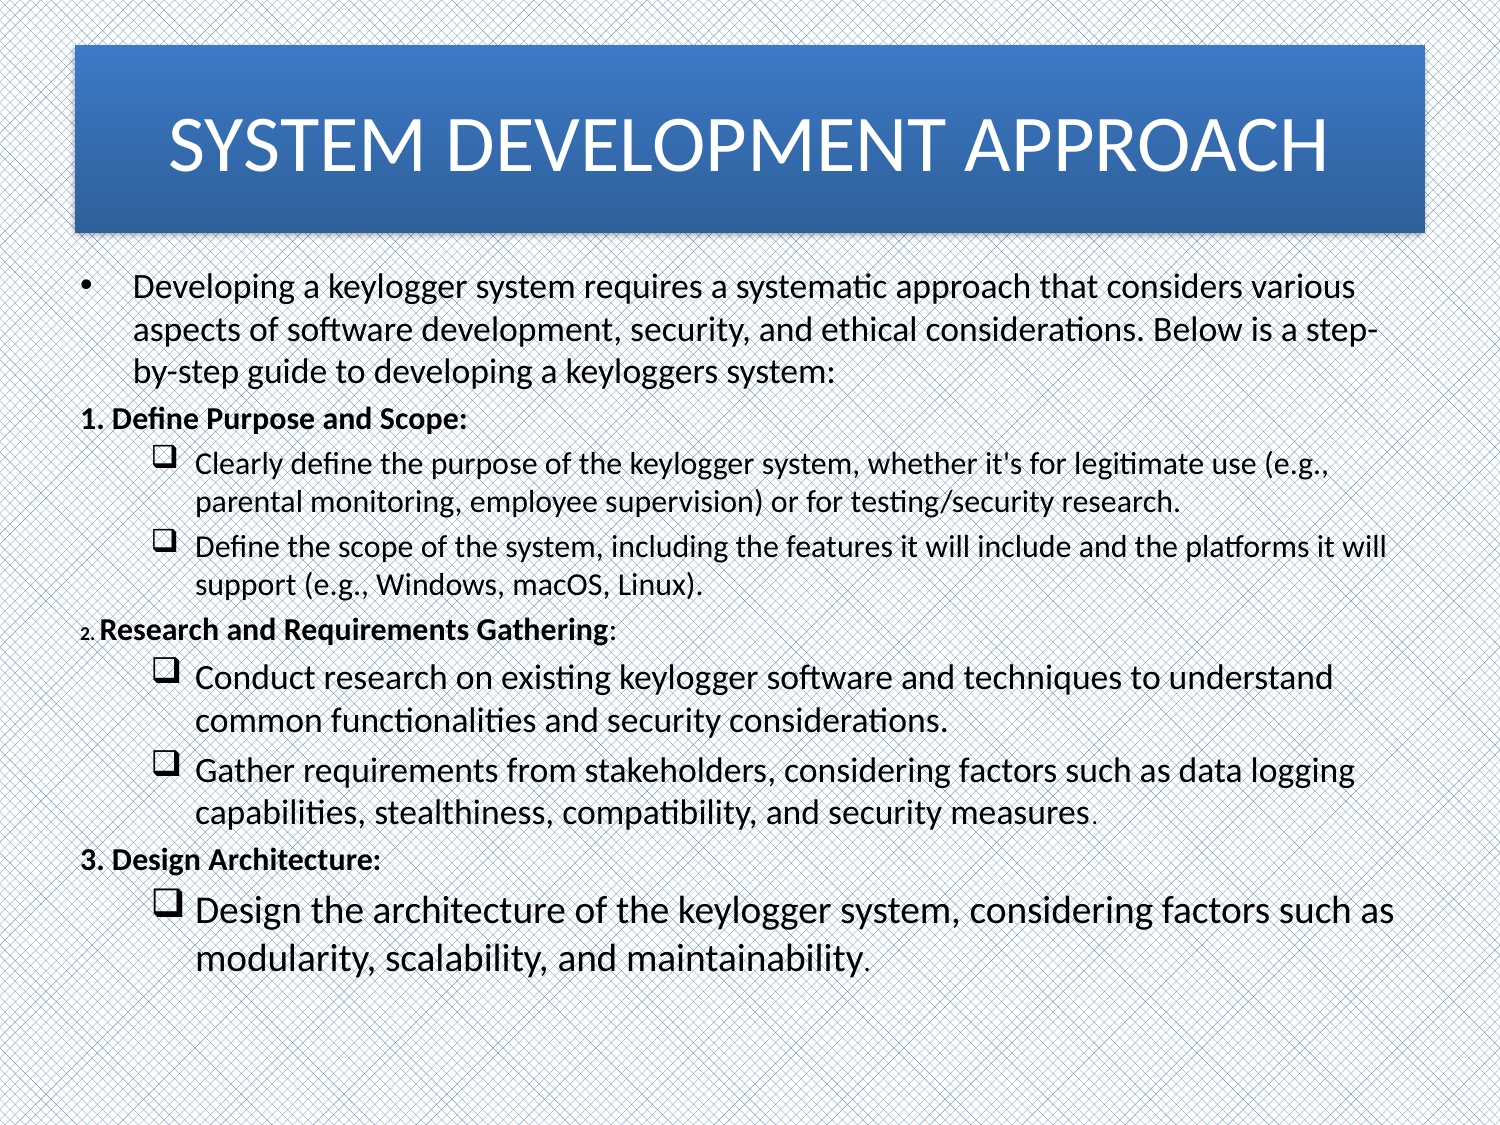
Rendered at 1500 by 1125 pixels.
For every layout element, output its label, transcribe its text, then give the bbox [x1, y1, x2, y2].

title SYSTEM DEVELOPMENT APPROACH [75, 45, 1425, 233]
list Developing a keylogger system requires a systematic approach that considers various aspects of software development, security, and ethical considerations. Below is a step-by-step guide to developing a keyloggers system: 1. Define Purpose and Scope: Clearly define the purpose of the keylogger system, whether it's for legitimate use (e.g., parental monitoring, employee supervision) or for testing/security research. Define the scope of the system, including the features it will include and the platforms it will support (e.g., Windows, macOS, Linux). 2. Research and Requirements Gathering: Conduct research on existing keylogger software and techniques to understand common functionalities and security considerations. Gather requirements from stakeholders, considering factors such as data logging capabilities, stealthiness, compatibility, and security measures. 3. Design Architecture: Design the architecture of the keylogger system, considering factors such as modularity, scalability, and maintainability. [64, 255, 1415, 998]
